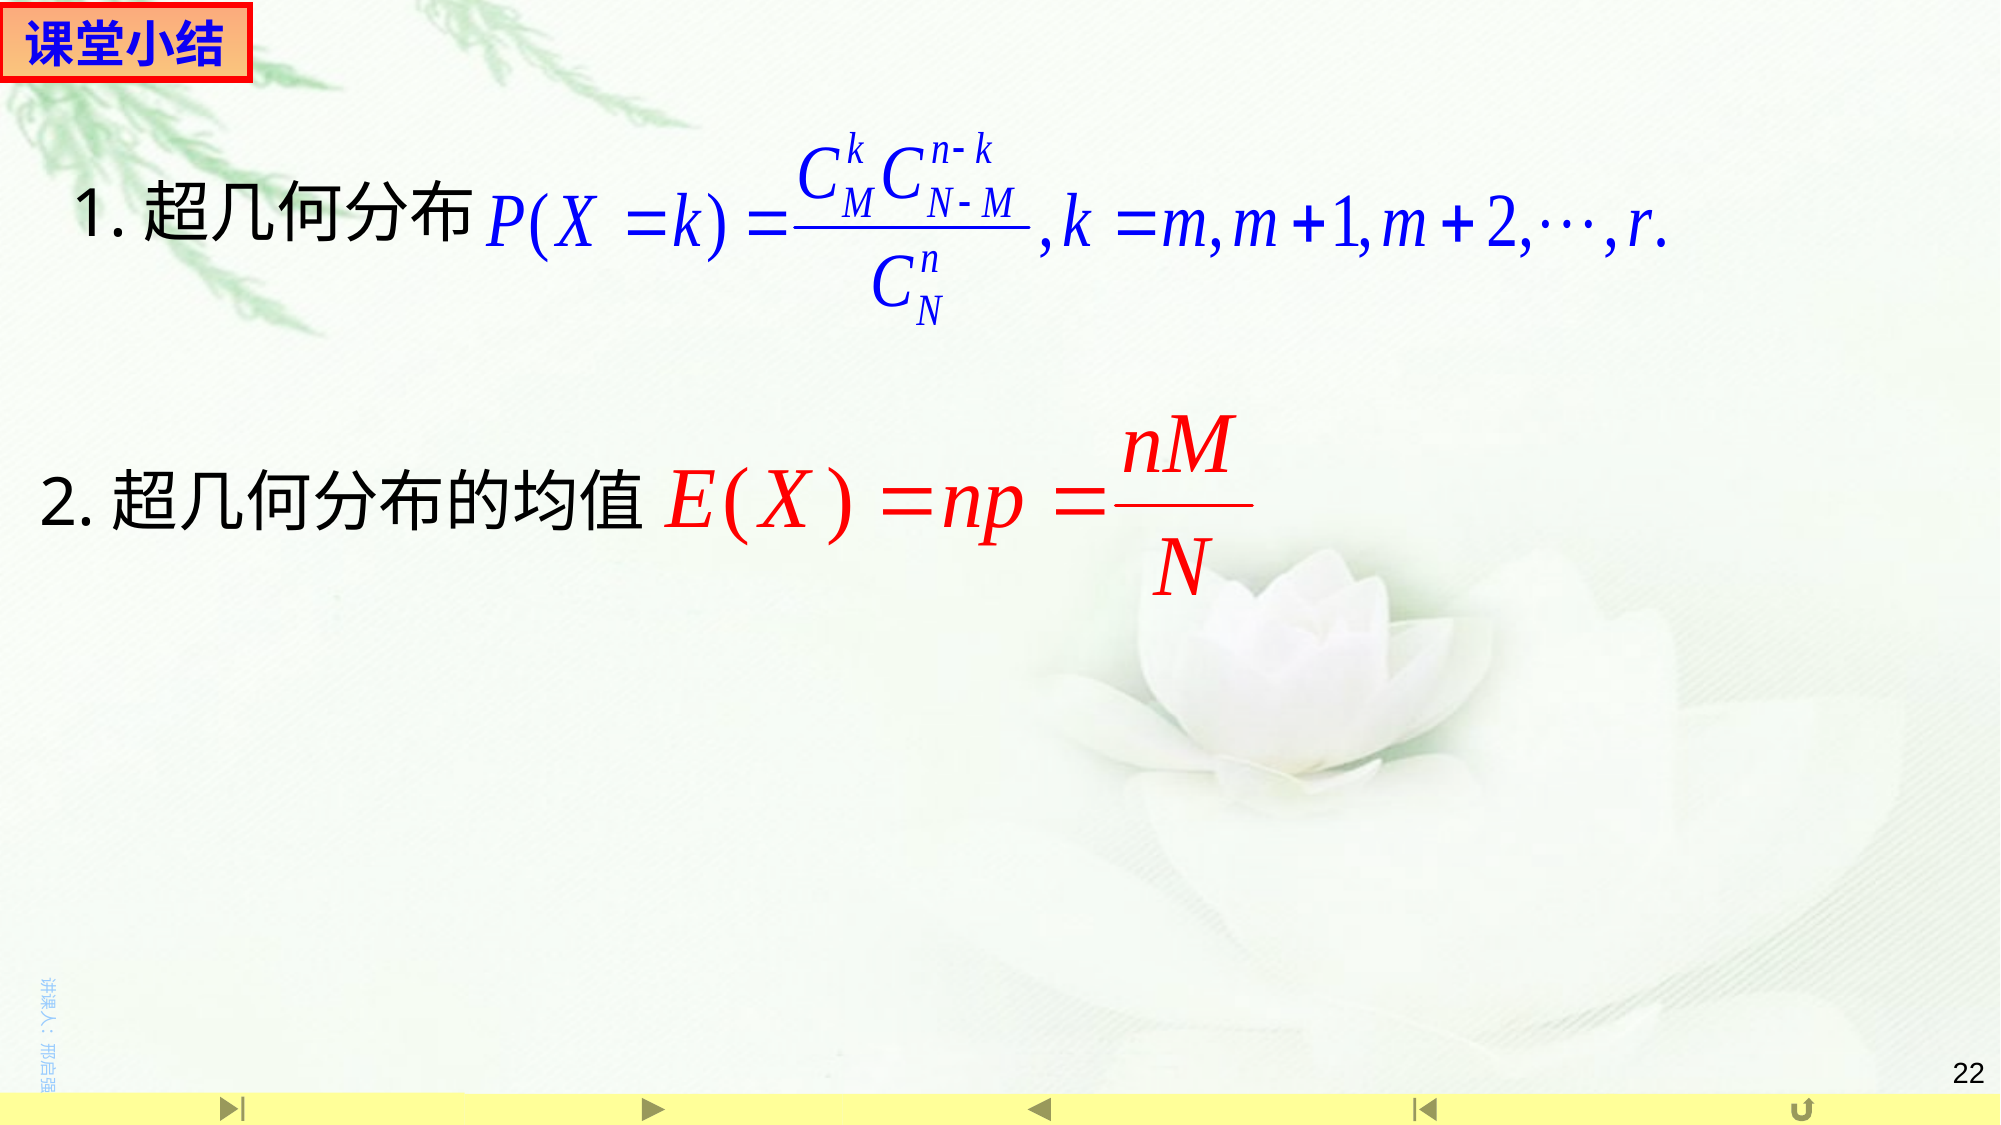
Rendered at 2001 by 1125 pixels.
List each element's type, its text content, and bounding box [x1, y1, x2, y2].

picture [0, 0, 2001, 1125]
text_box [649, 390, 1263, 609]
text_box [474, 112, 1675, 338]
text_box 2.超几何分布的均值 [24, 451, 649, 547]
text_box 课堂小结 [0, 4, 250, 80]
text_box 1.超几何分布 [56, 162, 474, 257]
